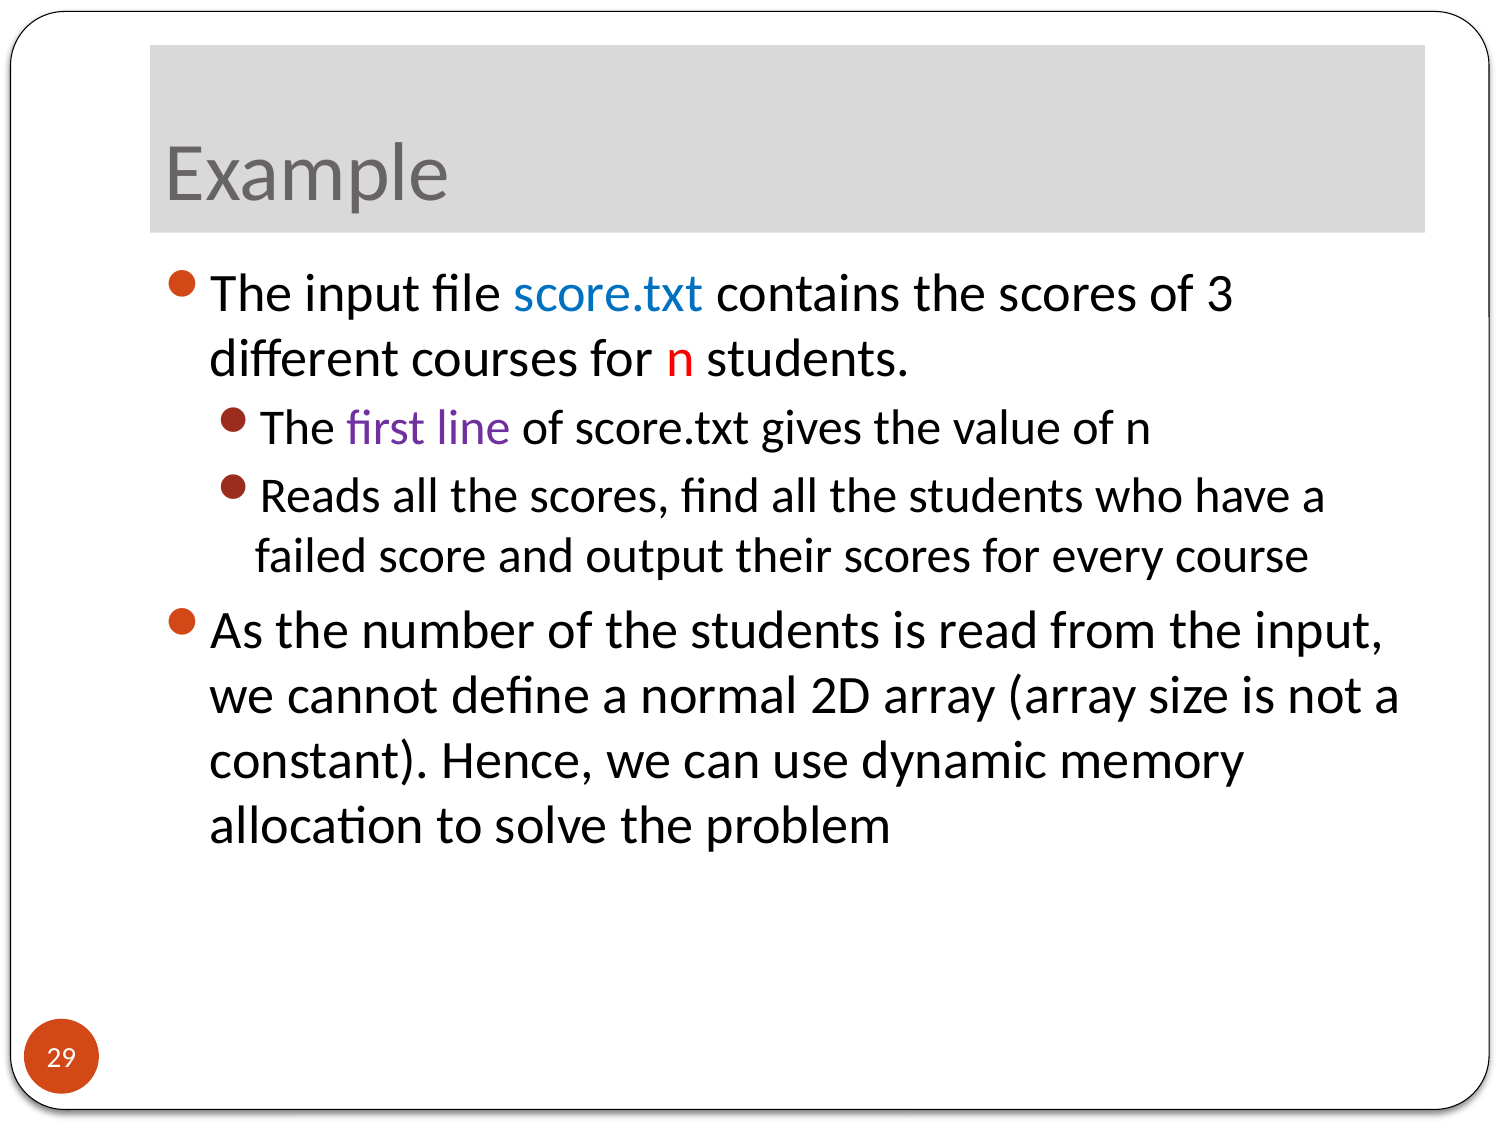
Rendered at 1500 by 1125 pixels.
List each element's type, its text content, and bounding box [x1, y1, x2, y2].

list The input file score.txt contains the scores of 3 different courses for n students. The first line of score.txt gives the value of n Reads all the scores, find all the students who have a failed score and output their scores for every course As the number of the students is read from the input, we cannot define a normal 2D array (array size is not a constant). Hence, we can use dynamic memory allocation to solve the problem [150, 249, 1425, 988]
title Example [150, 45, 1425, 233]
slide_number 29 [23, 1018, 99, 1094]
